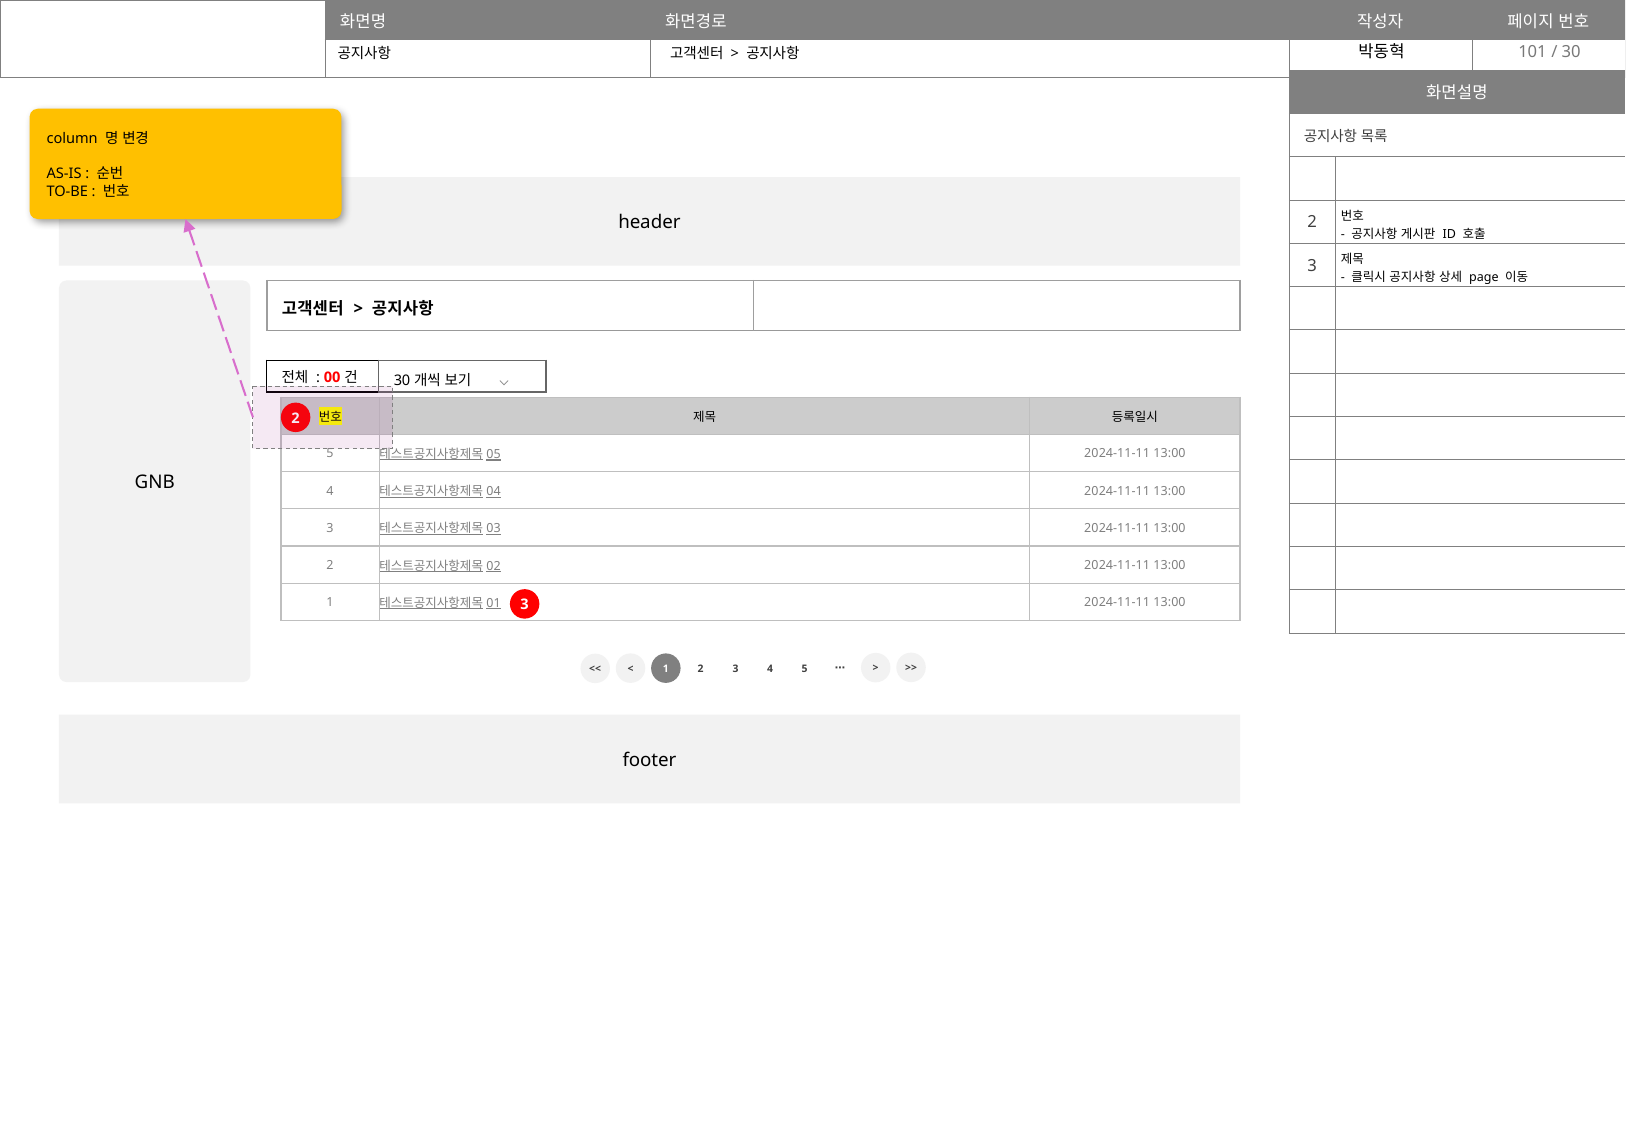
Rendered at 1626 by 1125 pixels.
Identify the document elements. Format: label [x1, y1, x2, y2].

table_cell [1290, 330, 1335, 373]
table_cell [282, 472, 379, 508]
table_cell [380, 584, 1029, 620]
text_box [509, 589, 540, 619]
table_cell [282, 509, 379, 545]
table_header [393, 398, 1029, 434]
table_cell [1290, 417, 1335, 459]
table_cell [1336, 504, 1625, 546]
table_cell [1290, 590, 1335, 633]
table_cell [1336, 590, 1625, 633]
table_cell [1336, 374, 1625, 416]
table_header [754, 281, 1239, 330]
table_header [1290, 71, 1625, 113]
table_cell [1290, 374, 1335, 416]
table_cell [1336, 330, 1625, 373]
table_cell [380, 472, 1029, 508]
table_cell [1336, 201, 1625, 243]
slide_number [1474, 33, 1625, 70]
table_cell [380, 547, 1029, 583]
table_cell [1030, 584, 1239, 620]
table_cell [1290, 287, 1335, 329]
table_header [267, 361, 378, 386]
table_cell [1336, 244, 1625, 286]
table_cell [1336, 547, 1625, 589]
text_box [322, 36, 1287, 69]
table_cell [1336, 157, 1625, 200]
text_box [58, 714, 1241, 804]
table_cell [1336, 417, 1625, 459]
table_header [268, 281, 753, 330]
table_cell [282, 449, 379, 471]
table_cell [380, 435, 1029, 471]
table_cell [1290, 157, 1335, 200]
table_cell [1290, 114, 1625, 156]
table_header [1030, 398, 1239, 434]
table_cell [282, 547, 379, 583]
table_cell [1030, 509, 1239, 545]
text_box [27, 107, 1241, 683]
table_cell [1030, 547, 1239, 583]
table_cell [1290, 504, 1335, 546]
table_cell [1290, 201, 1335, 243]
table_cell [1290, 547, 1335, 589]
table_cell [1030, 435, 1239, 471]
table_cell [380, 509, 1029, 545]
table_cell [1336, 460, 1625, 503]
table_cell [1290, 460, 1335, 503]
table_cell [1336, 287, 1625, 329]
table_cell [1030, 472, 1239, 508]
table_header [379, 361, 545, 391]
text_box [579, 652, 927, 684]
table_cell [282, 584, 379, 620]
table_cell [1290, 244, 1335, 286]
